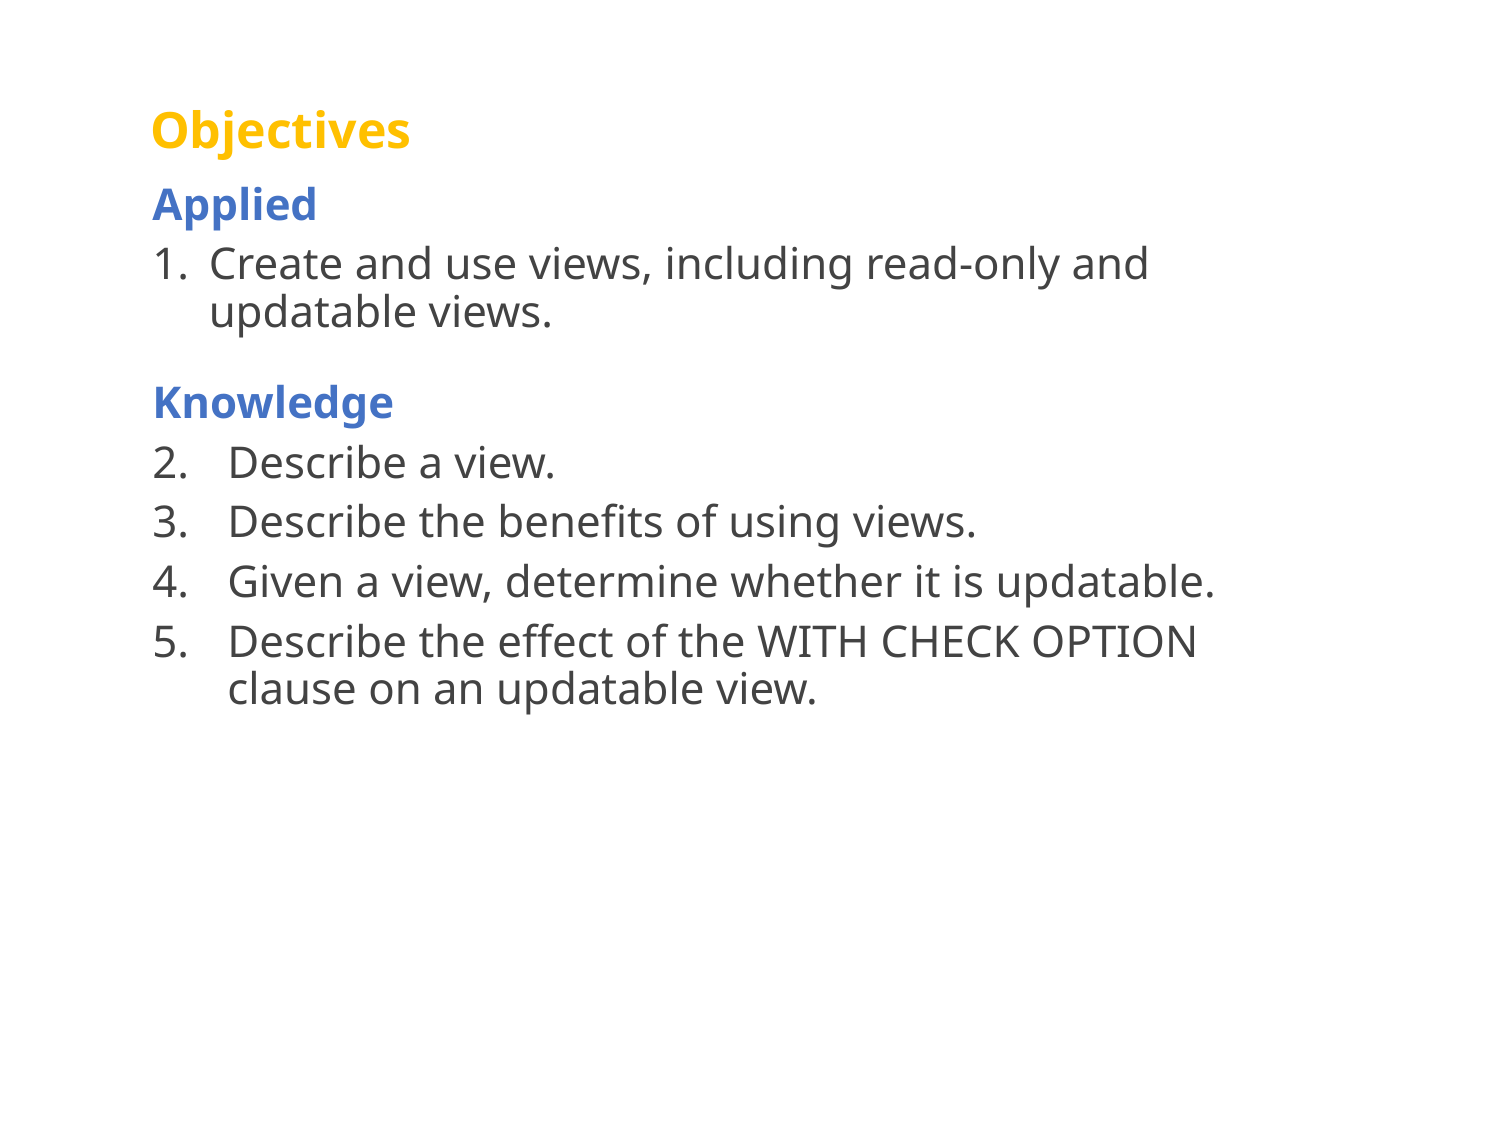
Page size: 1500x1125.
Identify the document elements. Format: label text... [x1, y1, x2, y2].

title Objectives [150, 38, 1350, 174]
list Applied Create and use views, including read-only and updatable views. Knowledge Describe a view. Describe the benefits of using views. Given a view, determine whether it is updatable. Describe the effect of the WITH CHECK OPTION clause on an updatable view. [137, 174, 1350, 975]
